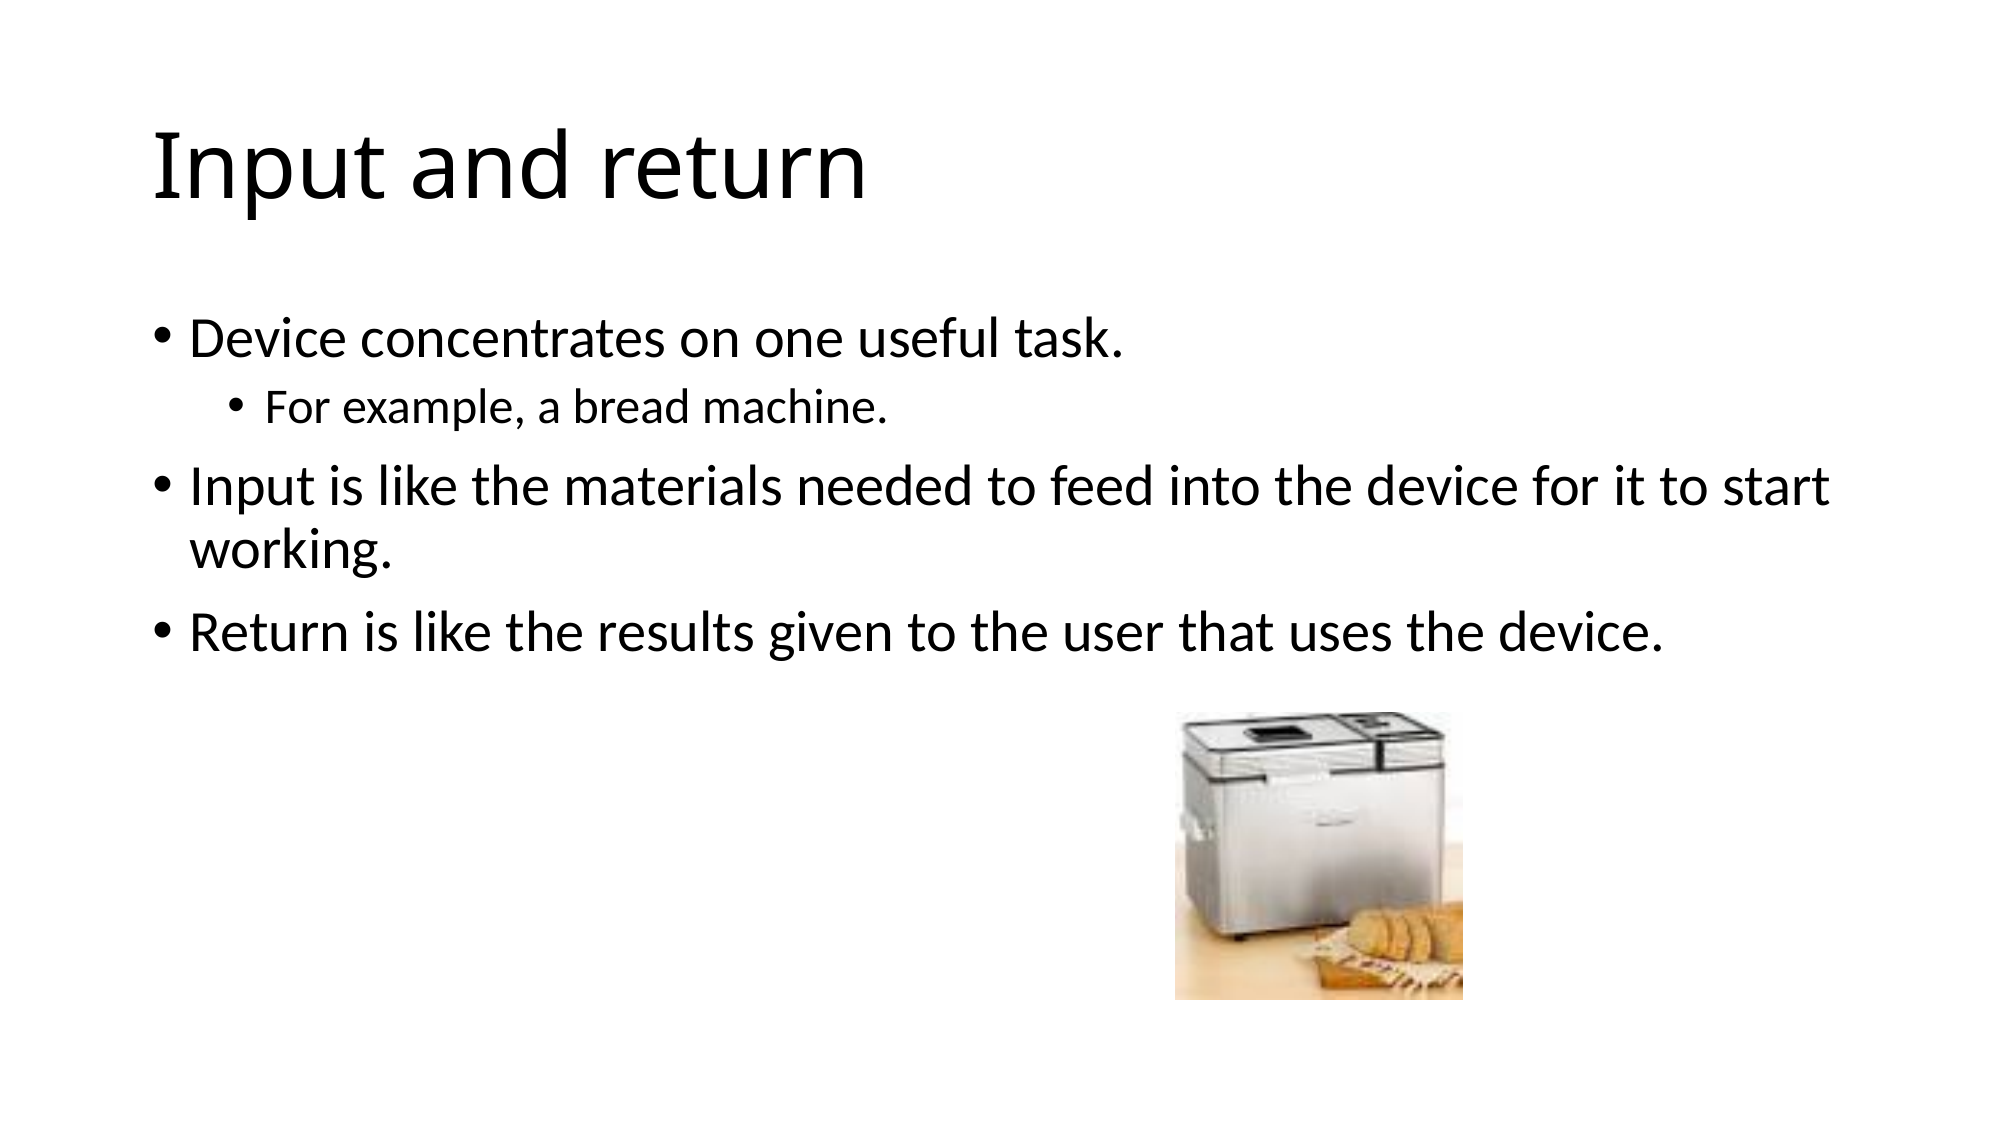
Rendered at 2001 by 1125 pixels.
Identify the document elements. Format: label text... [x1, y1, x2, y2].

title Input and return [137, 59, 1863, 278]
picture [1174, 712, 1463, 1000]
list Device concentrates on one useful task. For example, a bread machine. Input is like the materials needed to feed into the device for it to start working. Return is like the results given to the user that uses the device. [137, 299, 1863, 1014]
